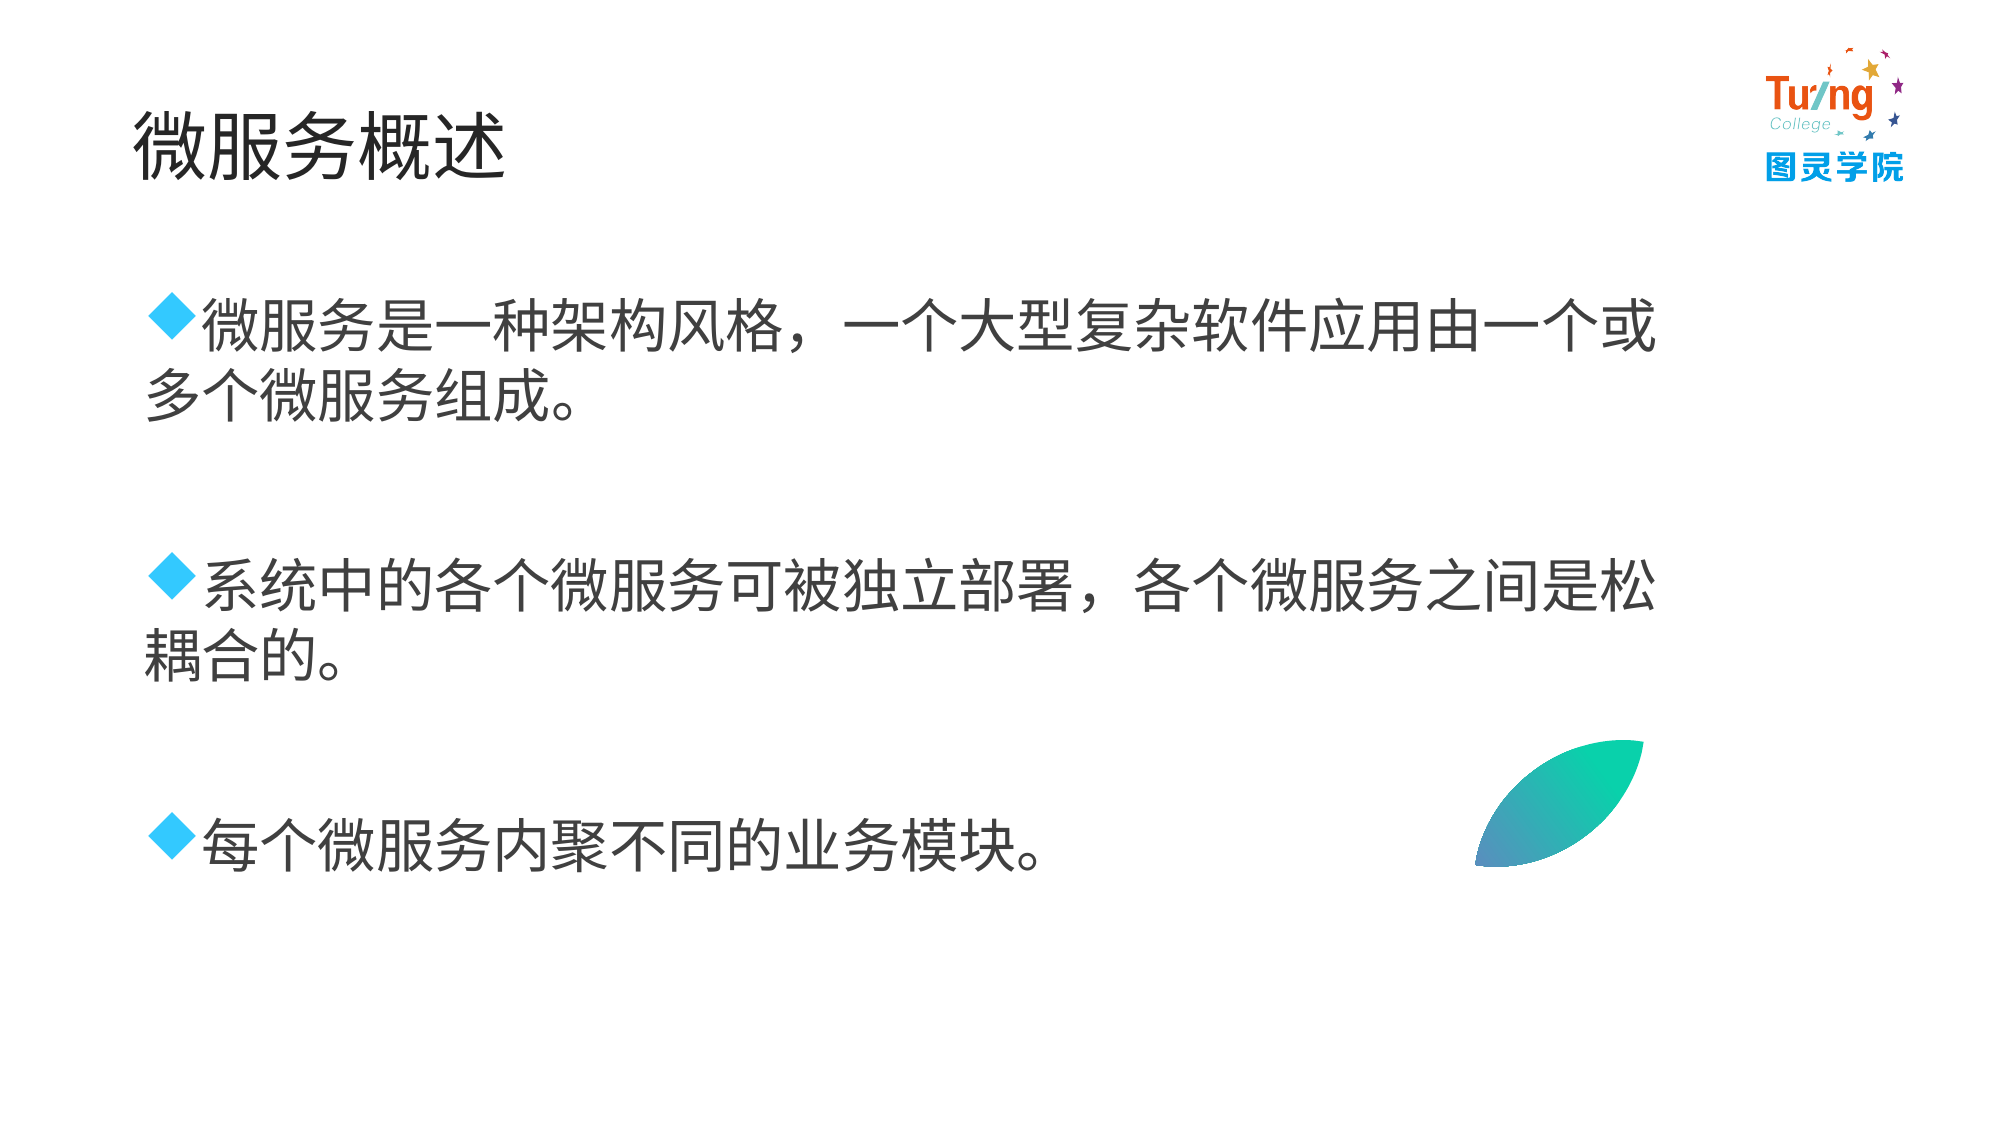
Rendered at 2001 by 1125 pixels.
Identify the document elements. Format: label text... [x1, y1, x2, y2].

picture [1735, 26, 1941, 203]
list 微服务是一种架构风格，一个大型复杂软件应用由一个或多个微服务组成。 系统中的各个微服务可被独立部署，各个微服务之间是松耦合的。 每个微服务内聚不同的业务模块。 [128, 200, 1731, 953]
text_box [1475, 740, 1644, 867]
title 微服务概述 [117, 92, 1528, 309]
